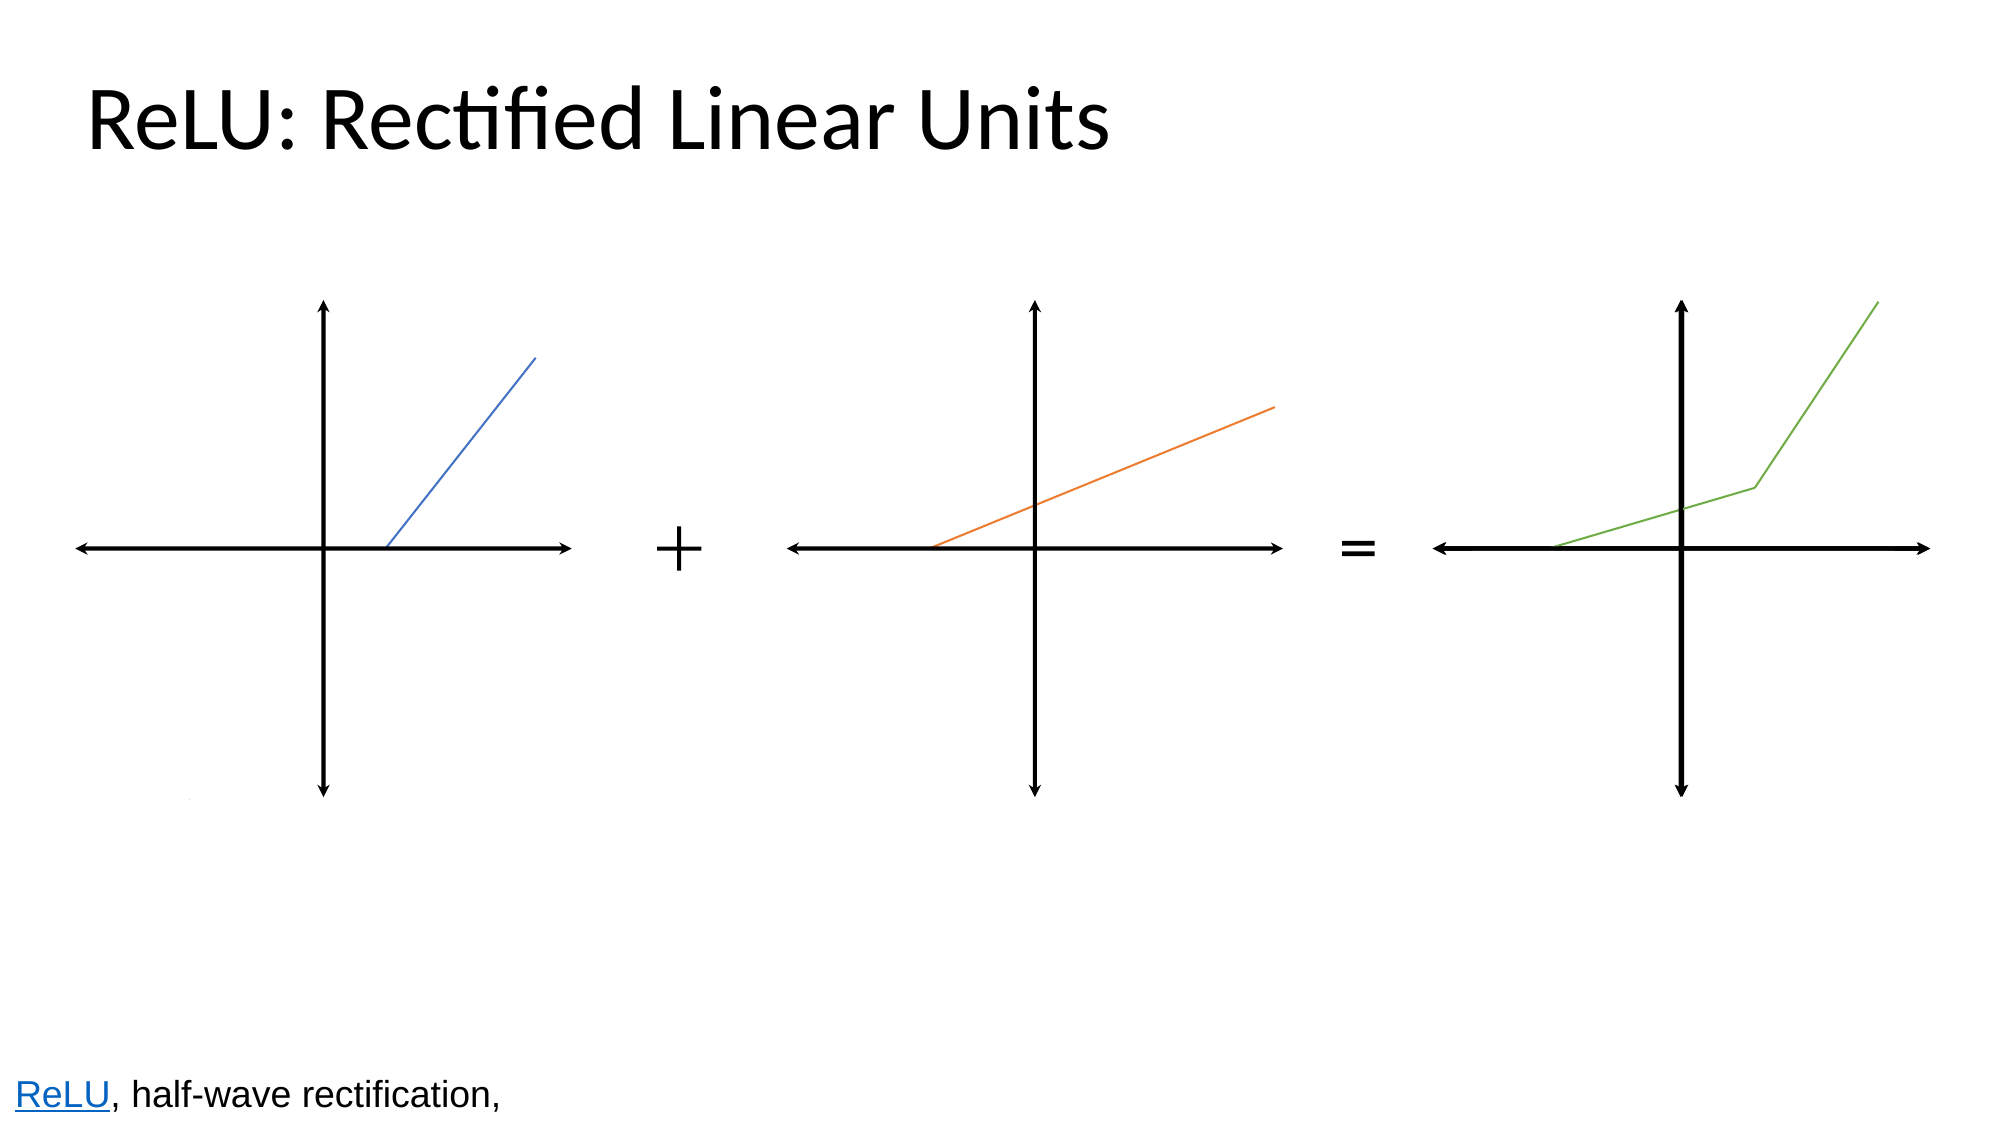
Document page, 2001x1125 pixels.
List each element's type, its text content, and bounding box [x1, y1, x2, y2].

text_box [74, 299, 1931, 800]
text_box ReLU, half-wave rectification, etc. [12, 1069, 517, 1125]
title ReLU: Rectified Linear Units [84, 16, 1188, 207]
